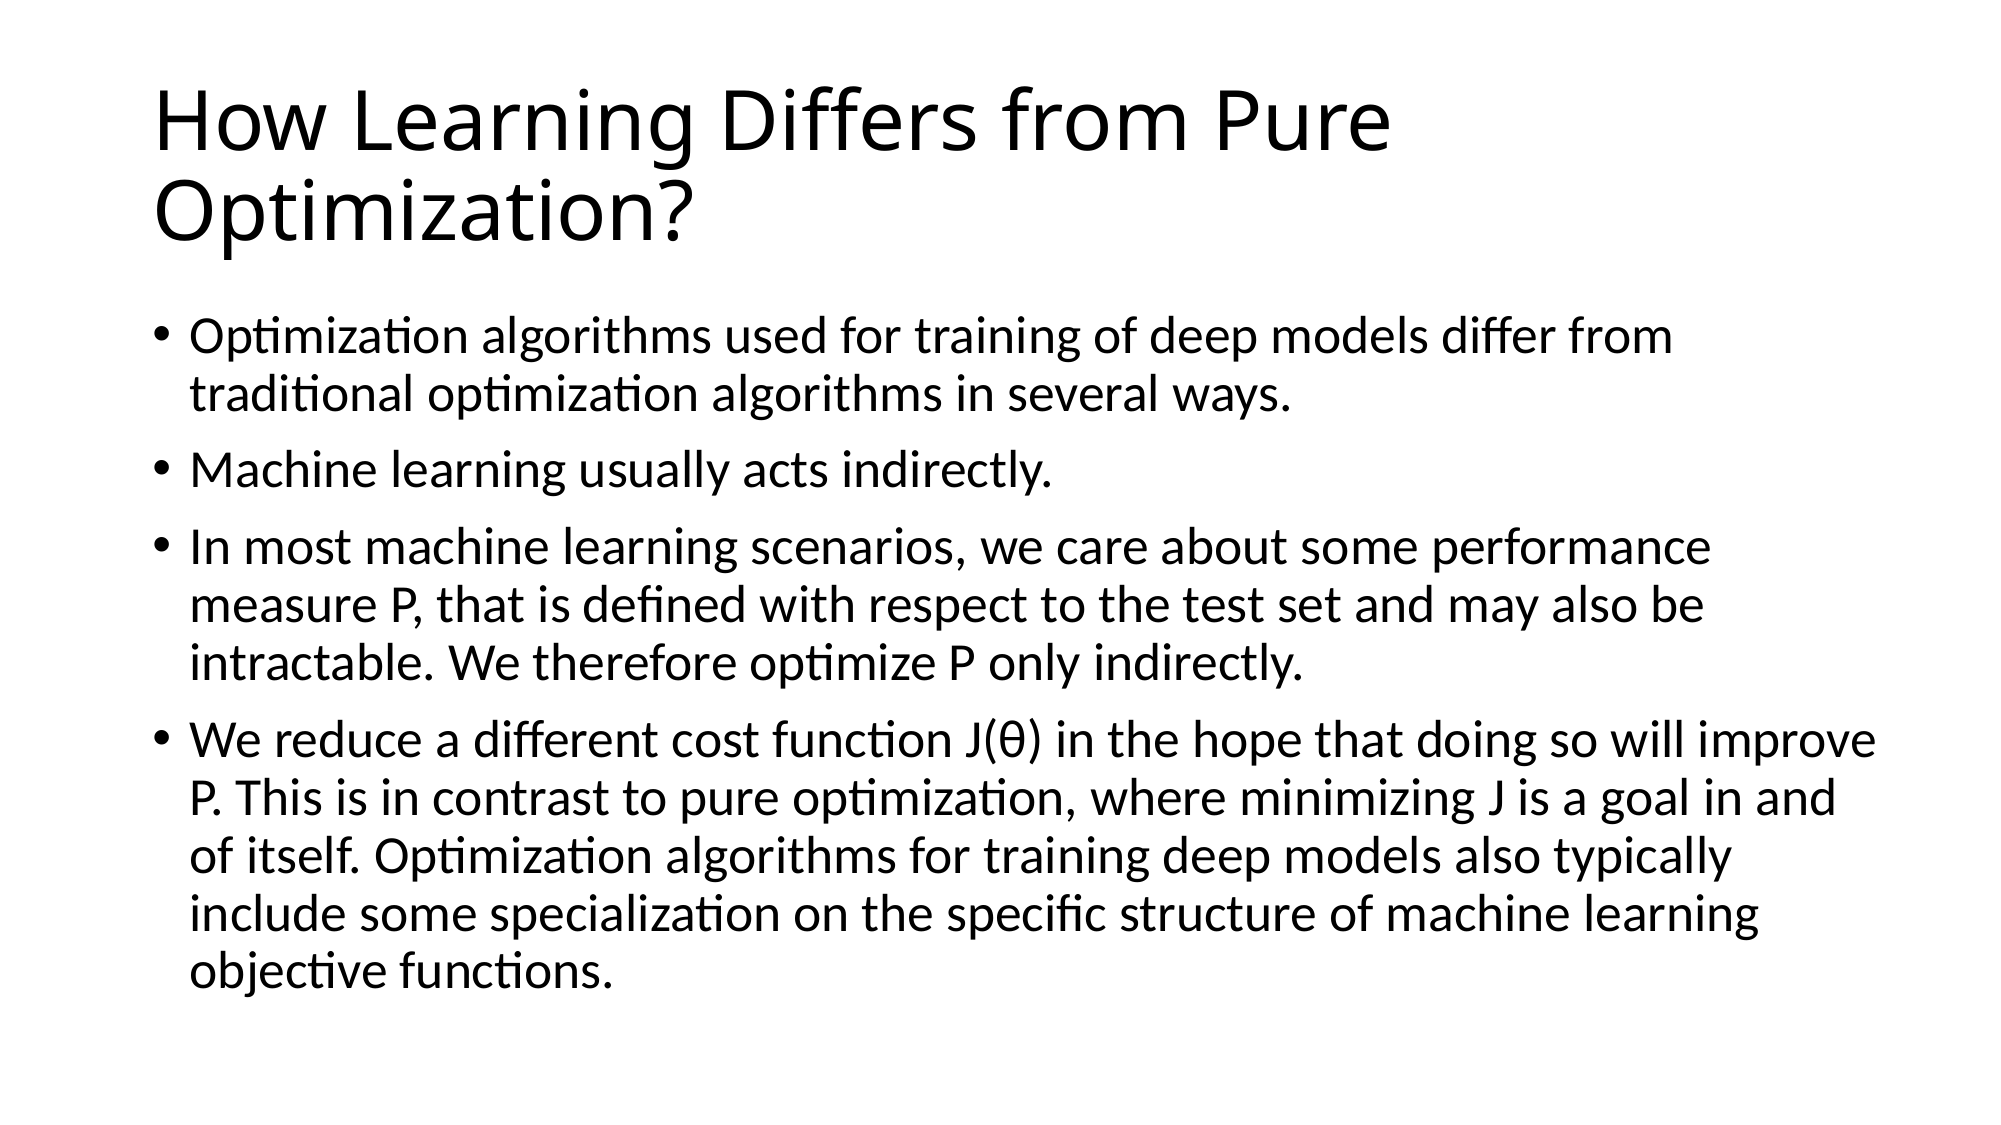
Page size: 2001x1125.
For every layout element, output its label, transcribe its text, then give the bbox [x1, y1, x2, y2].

list Optimization algorithms used for training of deep models diﬀer from traditional optimization algorithms in several ways. Machine learning usually acts indirectly. In most machine learning scenarios, we care about some performance measure P, that is deﬁned with respect to the test set and may also be intractable. We therefore optimize P only indirectly. We reduce a diﬀerent cost function J(θ) in the hope that doing so will improve P. This is in contrast to pure optimization, where minimizing J is a goal in and of itself. Optimization algorithms for training deep models also typically include some specialization on the speciﬁc structure of machine learning objective functions. [137, 299, 1902, 1014]
title How Learning Diﬀers from Pure Optimization? [137, 59, 1863, 278]
